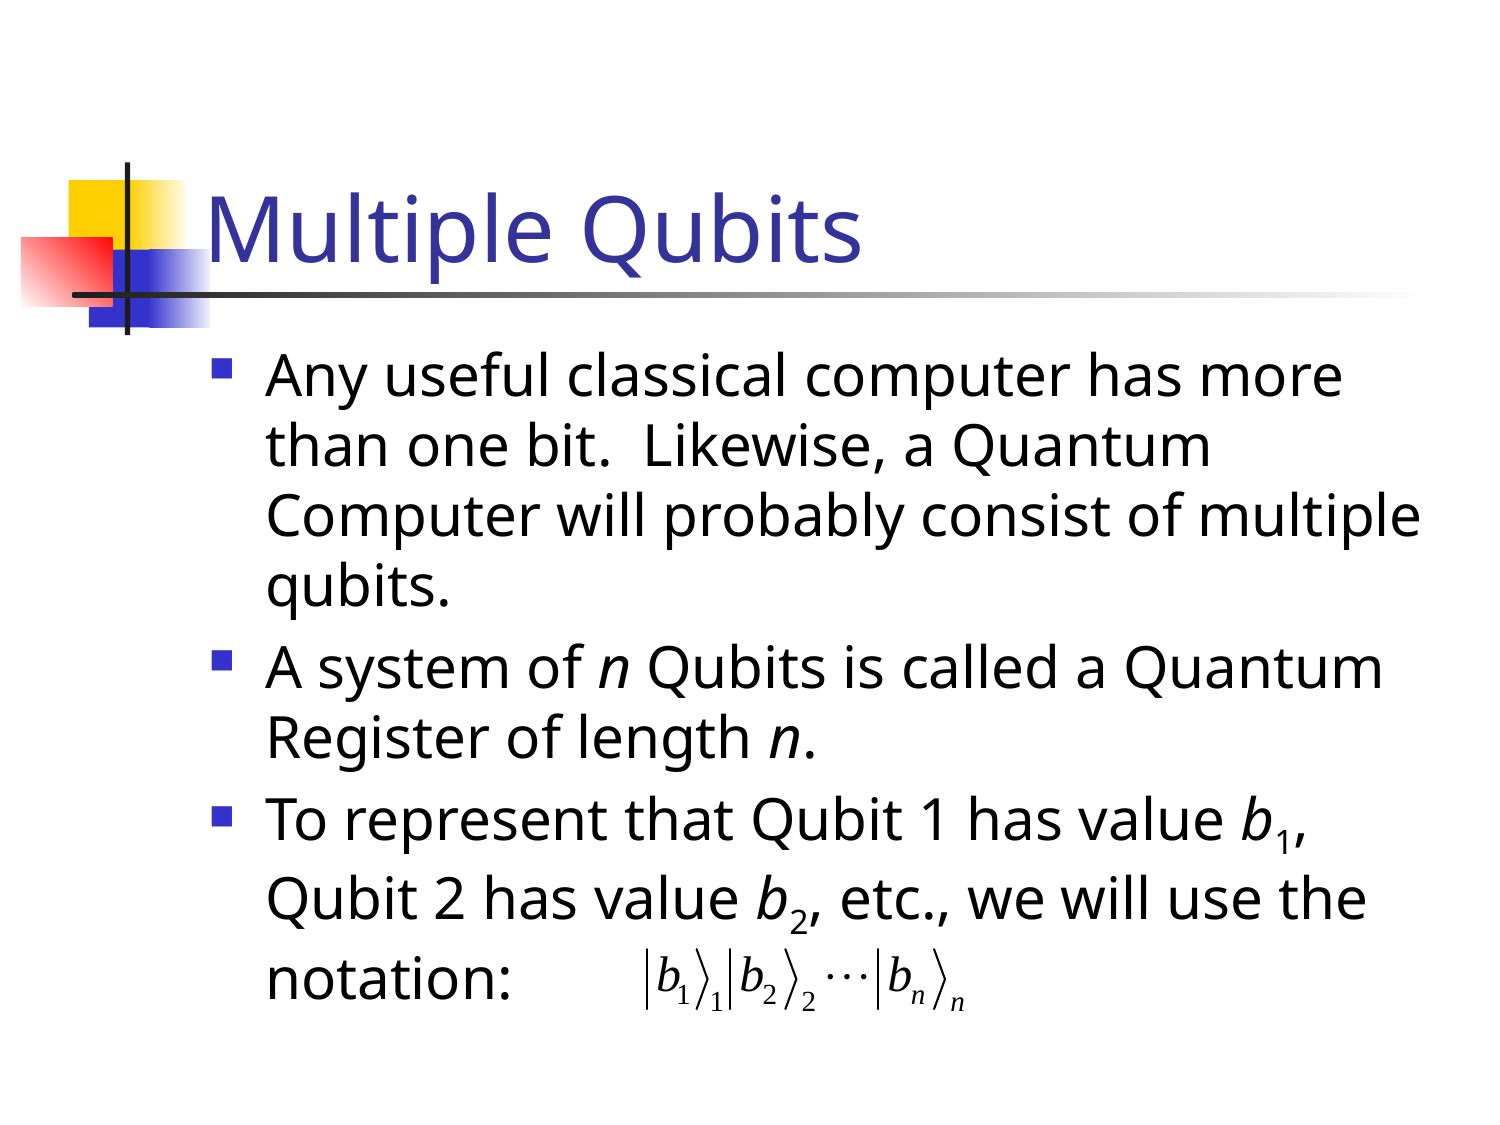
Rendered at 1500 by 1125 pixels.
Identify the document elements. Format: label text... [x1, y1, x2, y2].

list Any useful classical computer has more than one bit. Likewise, a Quantum Computer will probably consist of multiple qubits. A system of n Qubits is called a Quantum Register of length n. To represent that Qubit 1 has value b1, Qubit 2 has value b2, etc., we will use the notation: [193, 330, 1470, 1007]
title Multiple Qubits [188, 101, 1468, 289]
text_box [637, 937, 976, 1022]
